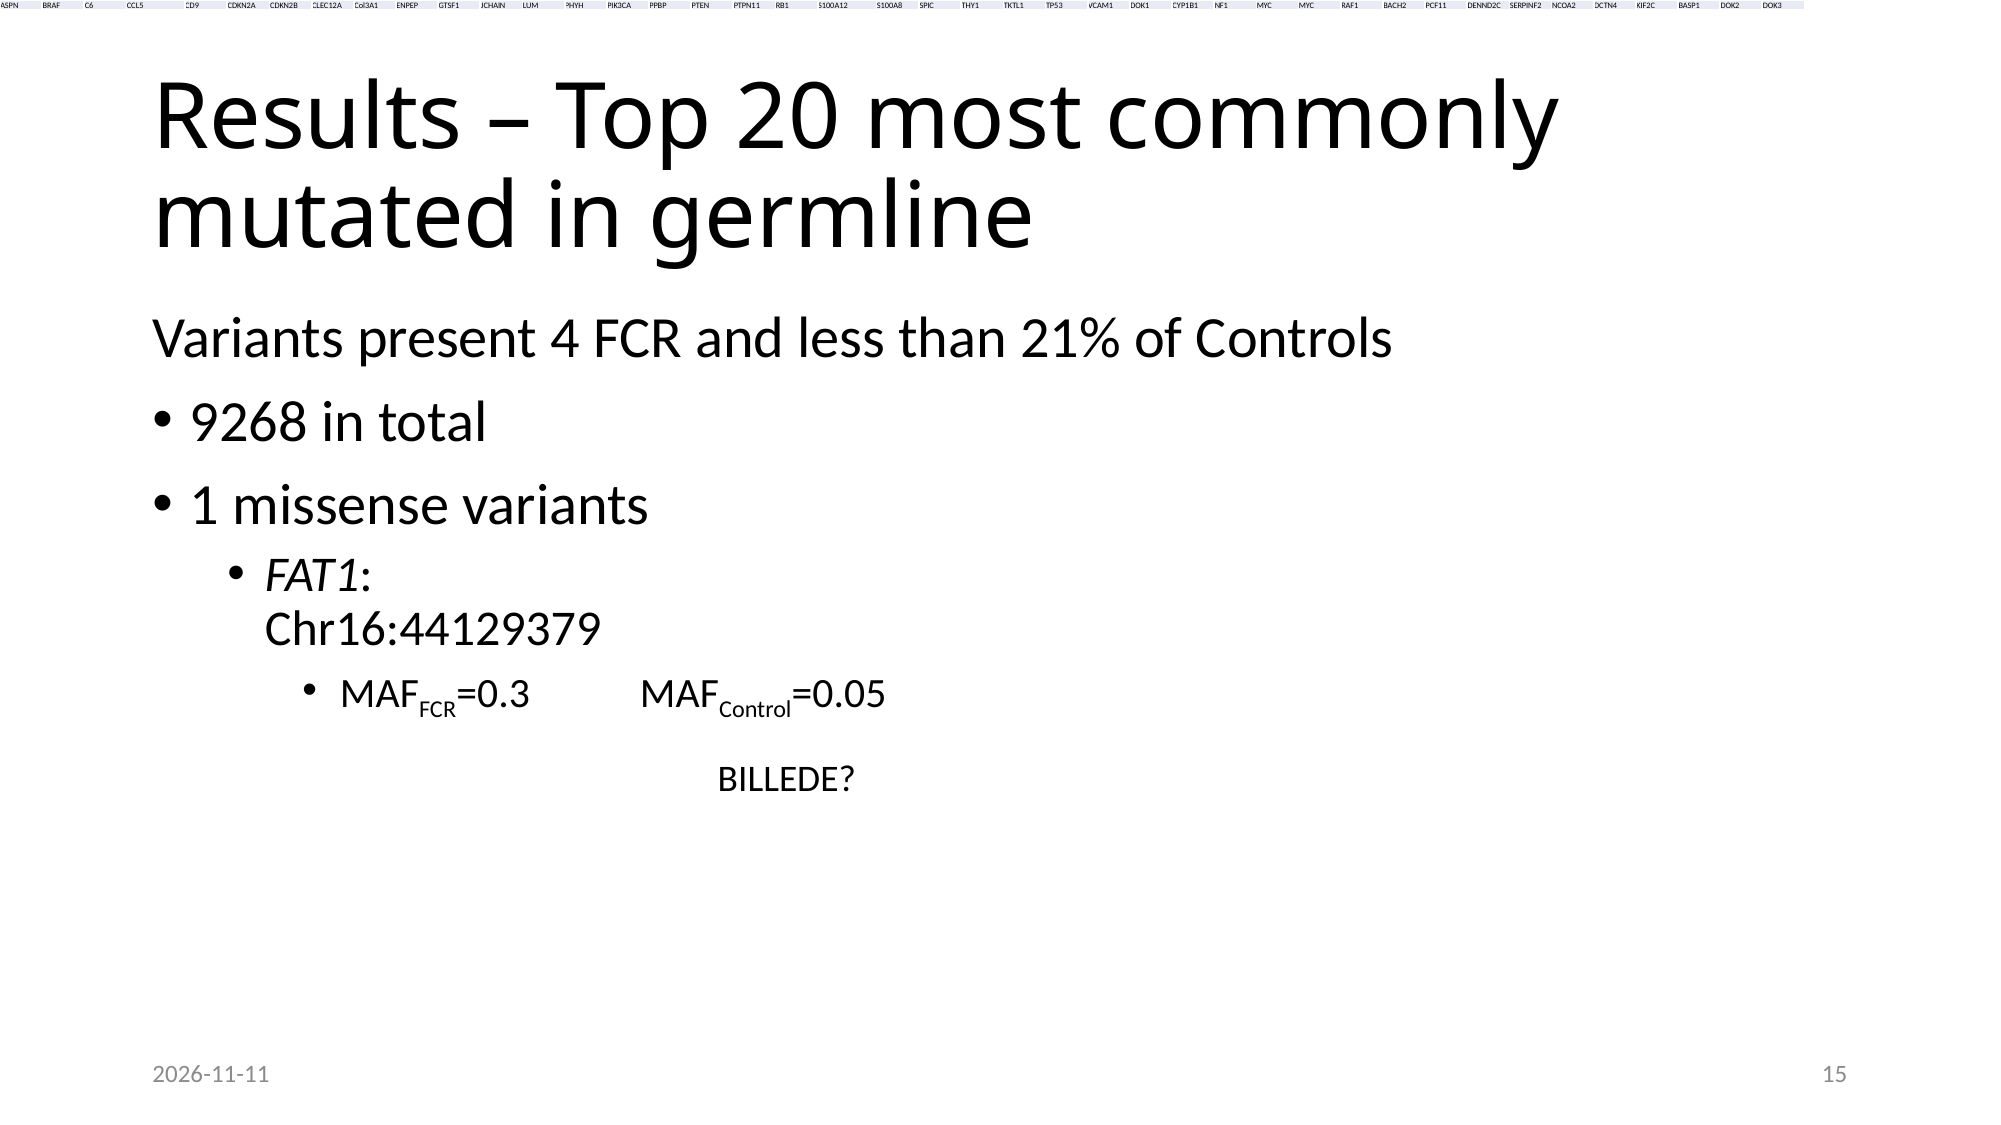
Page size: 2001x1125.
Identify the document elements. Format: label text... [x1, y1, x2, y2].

table_header CDKN2B [270, 1, 311, 9]
table_header KIF2C [1637, 1, 1677, 9]
table_header MYC [1257, 1, 1298, 9]
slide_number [137, 1042, 588, 1103]
table_header Col3A1 [355, 1, 395, 9]
table_header JCHAIN [481, 1, 522, 9]
table_header BASP1 [1679, 1, 1719, 9]
table_header CYP1B1 [1173, 1, 1213, 9]
table_header CDKN2A [228, 1, 269, 9]
table_header TP53 [1046, 1, 1087, 9]
table_header MYC [1299, 1, 1340, 9]
table_header THY1 [962, 1, 1003, 9]
table_header DCTN4 [1595, 1, 1635, 9]
table_header C6 [85, 1, 126, 9]
table_header DOK1 [1131, 1, 1171, 9]
table_header PTPN11 [734, 1, 775, 9]
table_header CCL5 [127, 1, 184, 9]
table_header PPBP [650, 1, 690, 9]
list Variants present 4 FCR and less than 21% of Controls 9268 in total 1 missense variants FAT1: Chr16:44129379 MAFFCR=0.3 MAFControl=0.05 [137, 299, 1863, 1014]
table_header BRAF [43, 1, 83, 9]
text_box BILLEDE? [702, 746, 872, 807]
slide_number 15 [1412, 1042, 1863, 1103]
table_header PTEN [692, 1, 732, 9]
table_header BACH2 [1384, 1, 1424, 9]
table_header RB1 [776, 1, 817, 9]
table_header CLEC12A [313, 1, 353, 9]
table_header S100A8 [877, 1, 918, 9]
table_header PHYH [566, 1, 606, 9]
table_header VCAM1 [1089, 1, 1129, 9]
table_header SERPINF2 [1510, 1, 1551, 9]
table_header DOK2 [1721, 1, 1761, 9]
table_header RAF1 [1342, 1, 1382, 9]
table_header PCF11 [1426, 1, 1466, 9]
table_header TKTL1 [1004, 1, 1045, 9]
table_header SPIC [920, 1, 960, 9]
table_header DOK3 [1763, 1, 1804, 9]
title Results – Top 20 most commonly mutated in germline [137, 59, 1863, 278]
table_header DENND2C [1468, 1, 1509, 9]
table_header S100A12 [819, 1, 876, 9]
table_header ASPN [1, 1, 41, 9]
table_header CD9 [186, 1, 226, 9]
table_header NCOA2 [1552, 1, 1593, 9]
table_header NF1 [1215, 1, 1256, 9]
table_header LUM [523, 1, 564, 9]
table_header PIK3CA [608, 1, 648, 9]
table_header ENPEP [397, 1, 437, 9]
table_header GTSF1 [439, 1, 479, 9]
